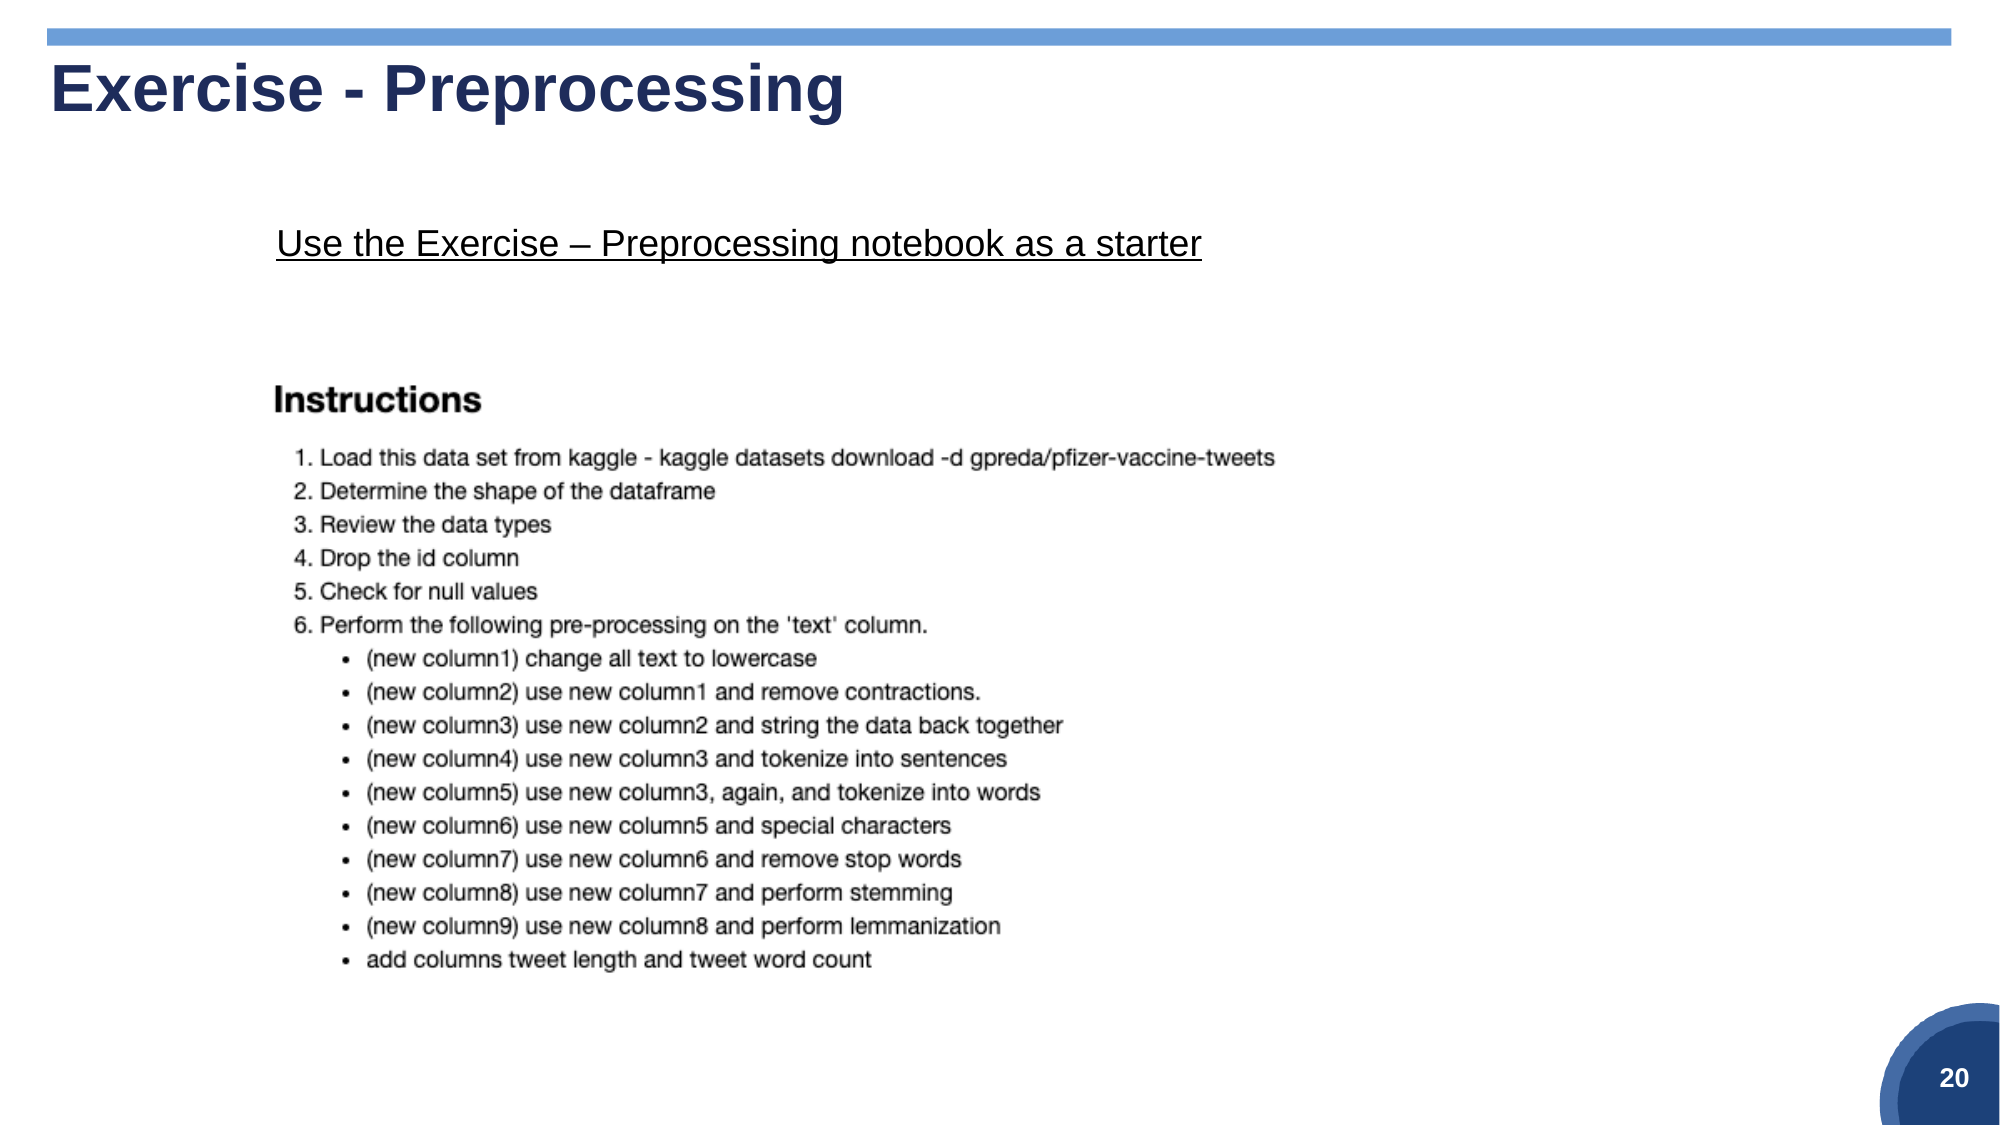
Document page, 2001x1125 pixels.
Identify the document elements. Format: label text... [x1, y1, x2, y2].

picture [0, 1, 2000, 1125]
slide_number 20 [1534, 1046, 1985, 1107]
title Exercise - Preprocessing [35, 46, 1965, 148]
text_box Use the Exercise – Preprocessing notebook as a starter [261, 211, 1218, 272]
